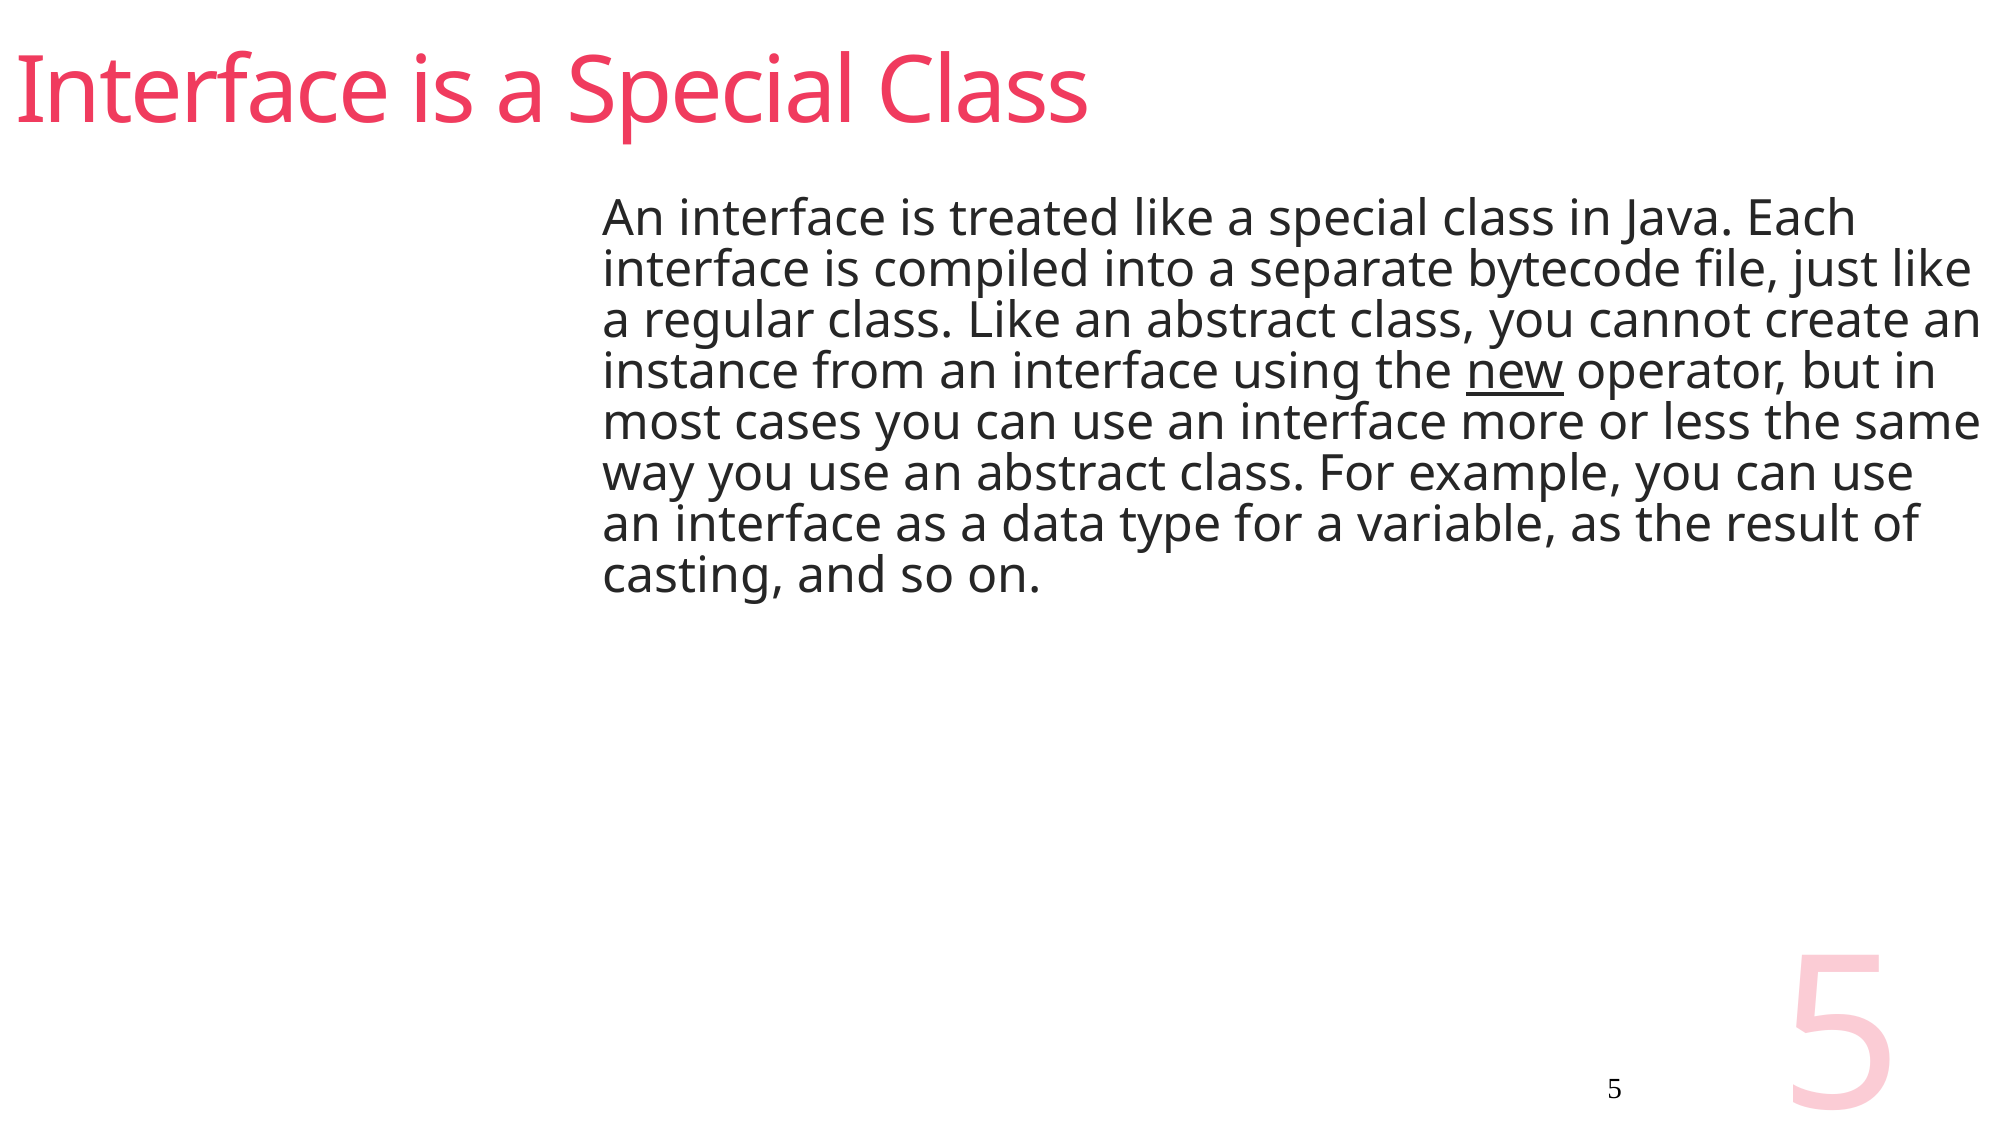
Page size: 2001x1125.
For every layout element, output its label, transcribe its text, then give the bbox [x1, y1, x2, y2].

title Interface is a Special Class [0, 37, 1275, 150]
slide_number 5 [1638, 1050, 1918, 1125]
list An interface is treated like a special class in Java. Each interface is compiled into a separate bytecode file, just like a regular class. Like an abstract class, you cannot create an instance from an interface using the new operator, but in most cases you can use an interface more or less the same way you use an abstract class. For example, you can use an interface as a data type for a variable, as the result of casting, and so on. [587, 187, 2000, 1050]
text_box 5 [1324, 1049, 1638, 1125]
